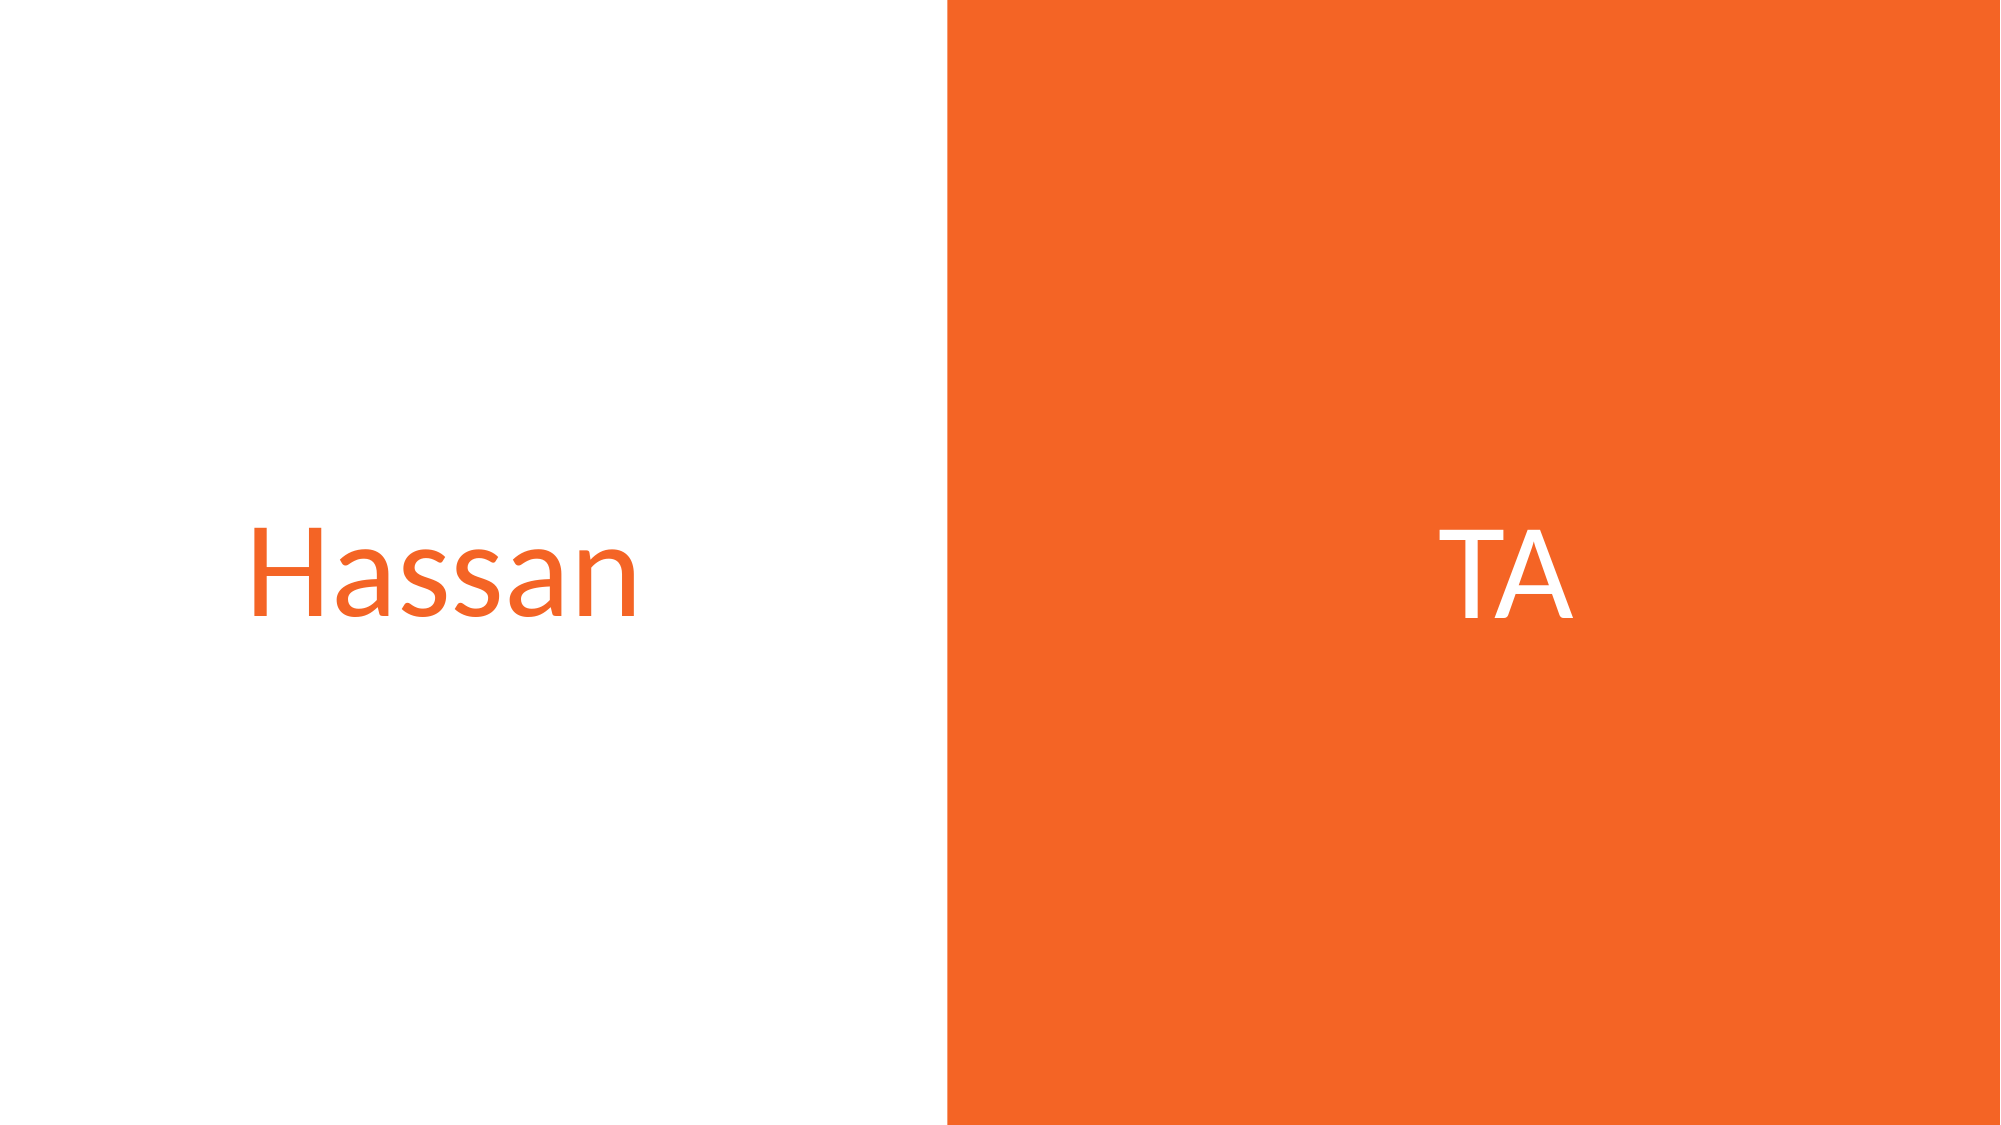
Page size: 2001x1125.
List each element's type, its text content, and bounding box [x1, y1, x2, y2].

text_box Hassan [230, 471, 658, 652]
text_box TA [1423, 473, 1589, 654]
text_box [946, 0, 2000, 1125]
